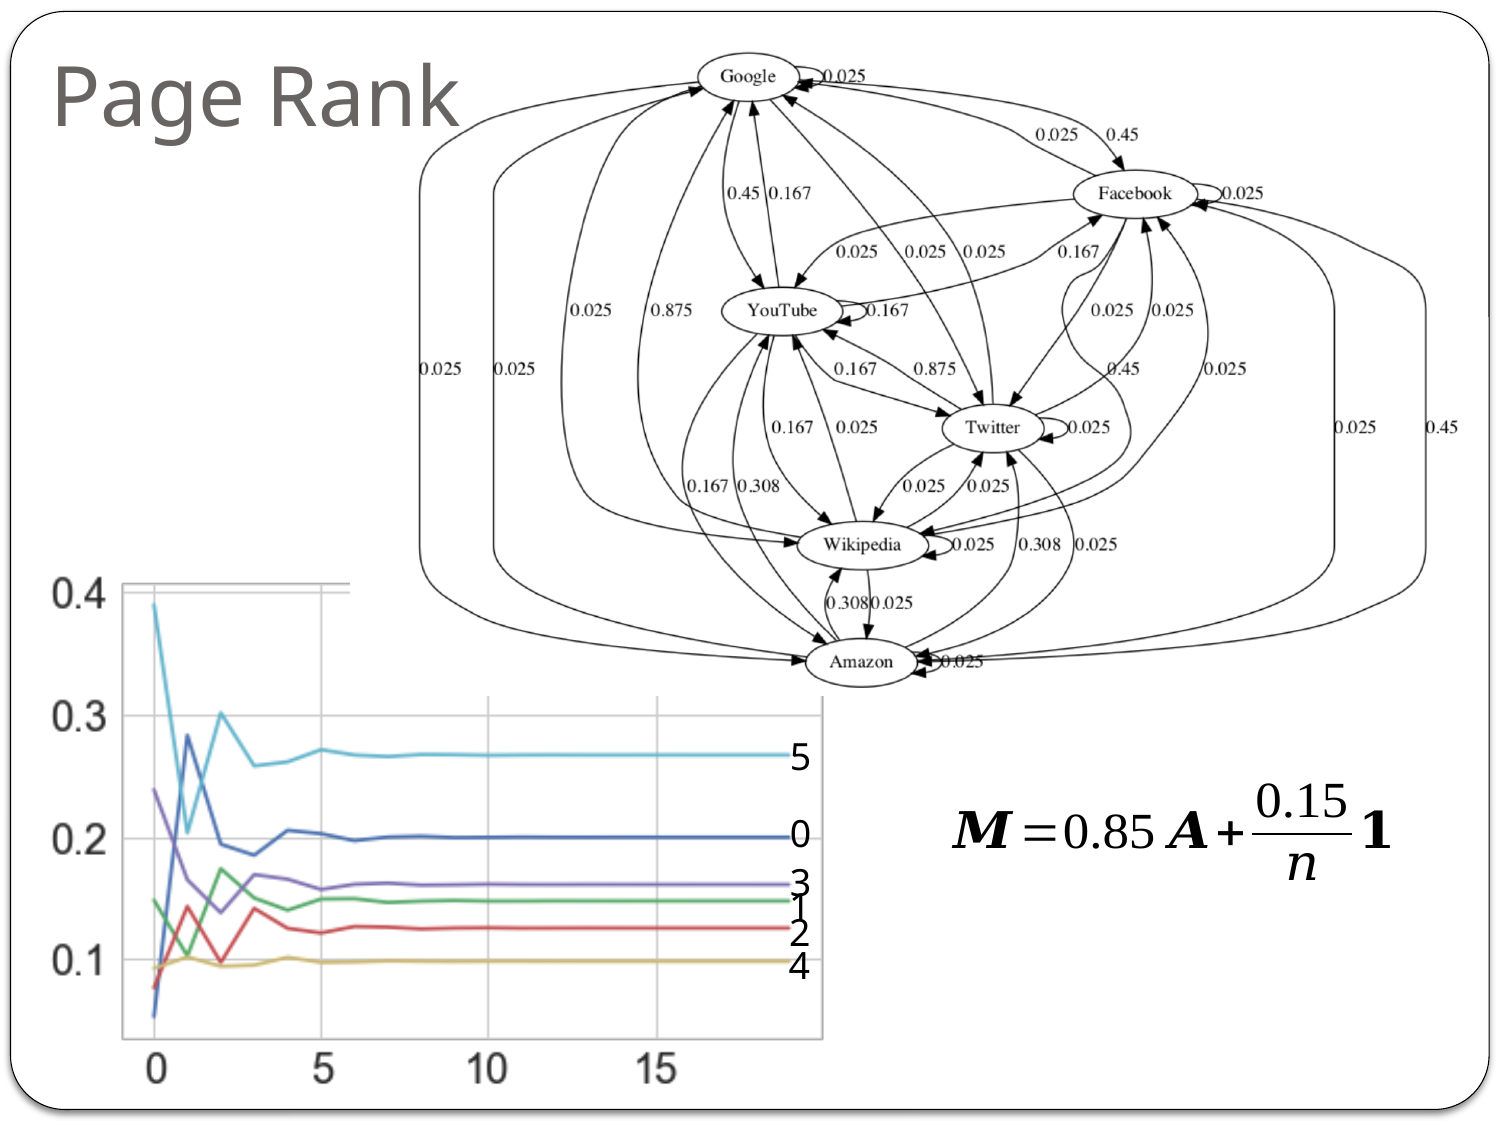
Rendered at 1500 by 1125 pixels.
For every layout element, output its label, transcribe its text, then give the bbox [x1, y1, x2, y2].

picture [35, 51, 1466, 1108]
text_box Page Rank [35, 35, 1378, 151]
